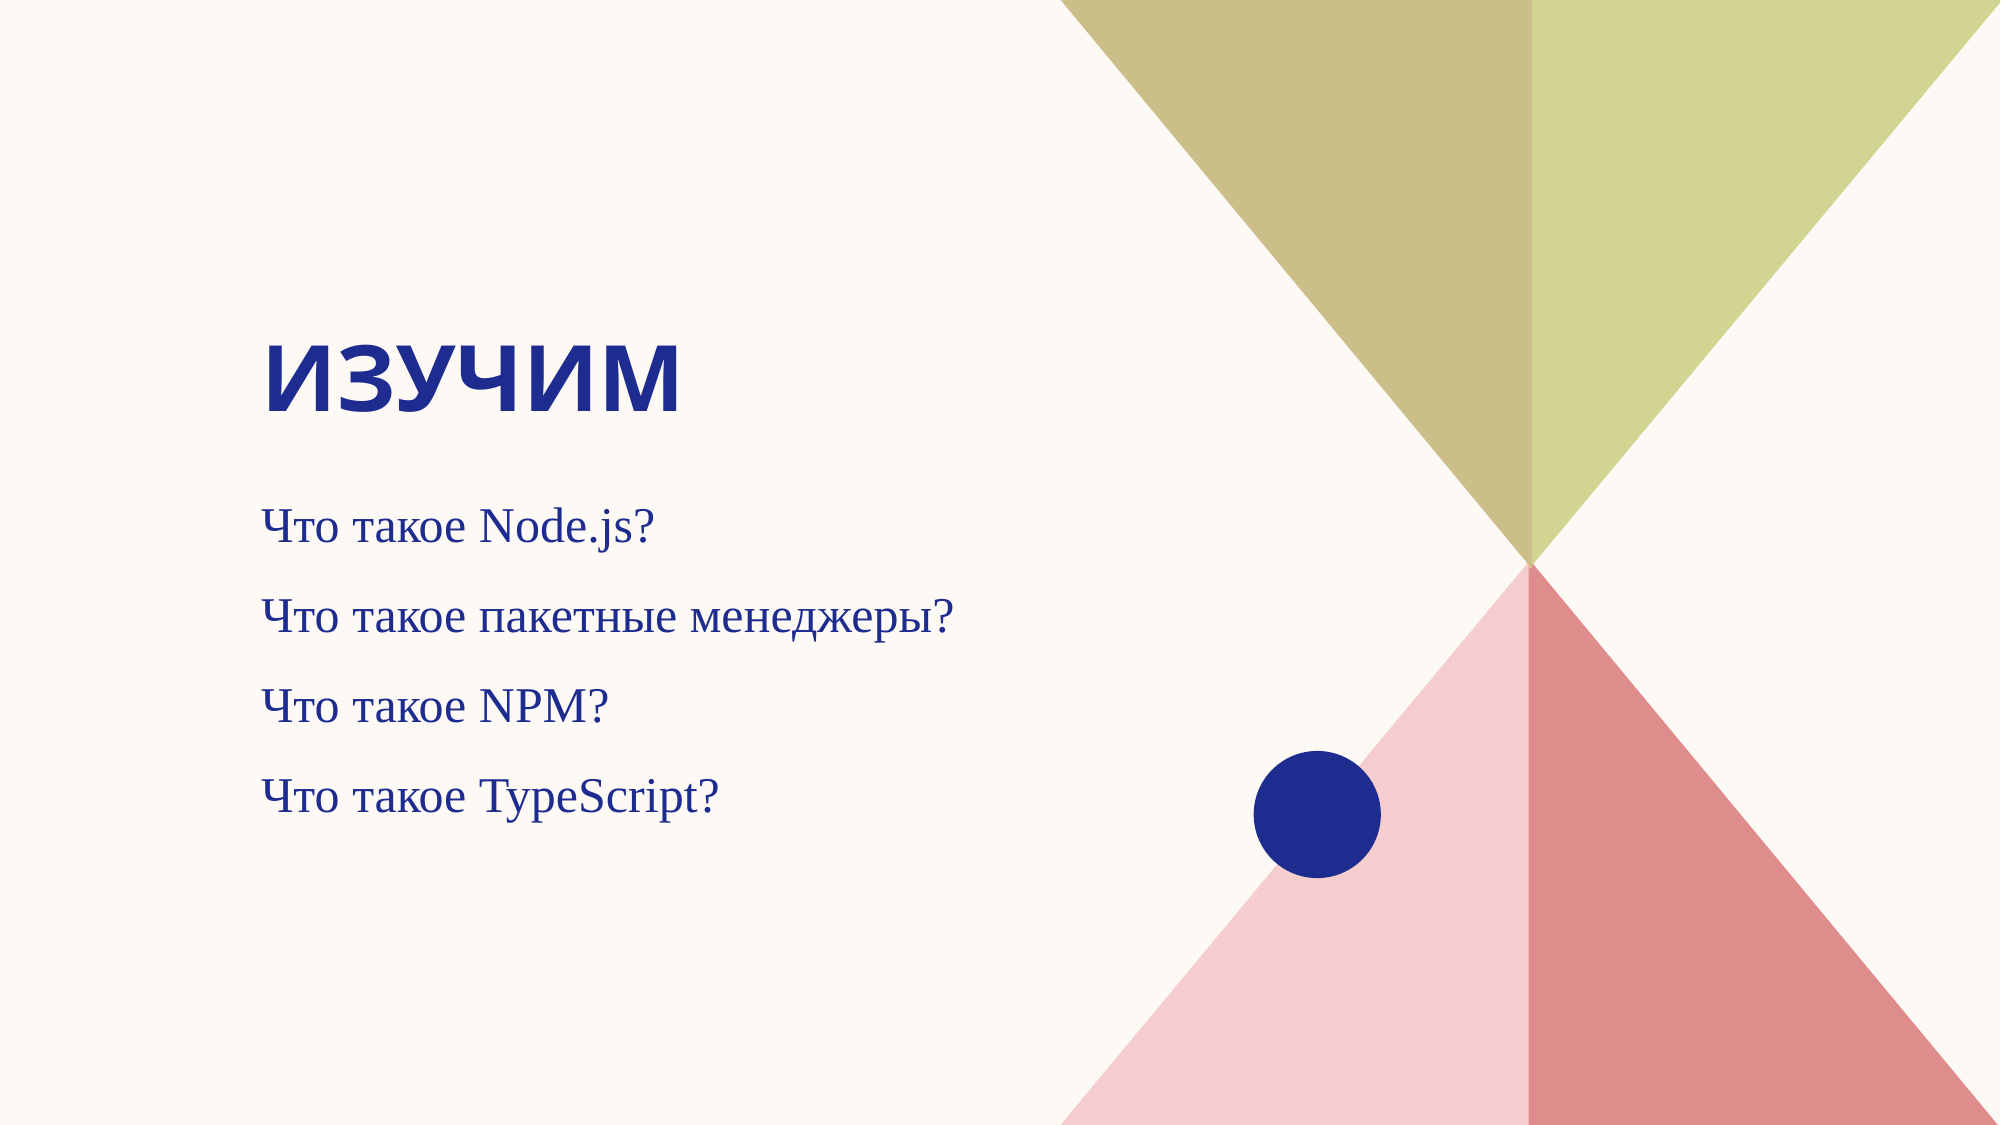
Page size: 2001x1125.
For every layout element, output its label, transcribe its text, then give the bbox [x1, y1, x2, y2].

title Изучим [246, 311, 1180, 438]
list Что такое Node.js? Что такое пакетные менеджеры? Что такое NPM? Что такое TypeScript? [246, 454, 1180, 967]
